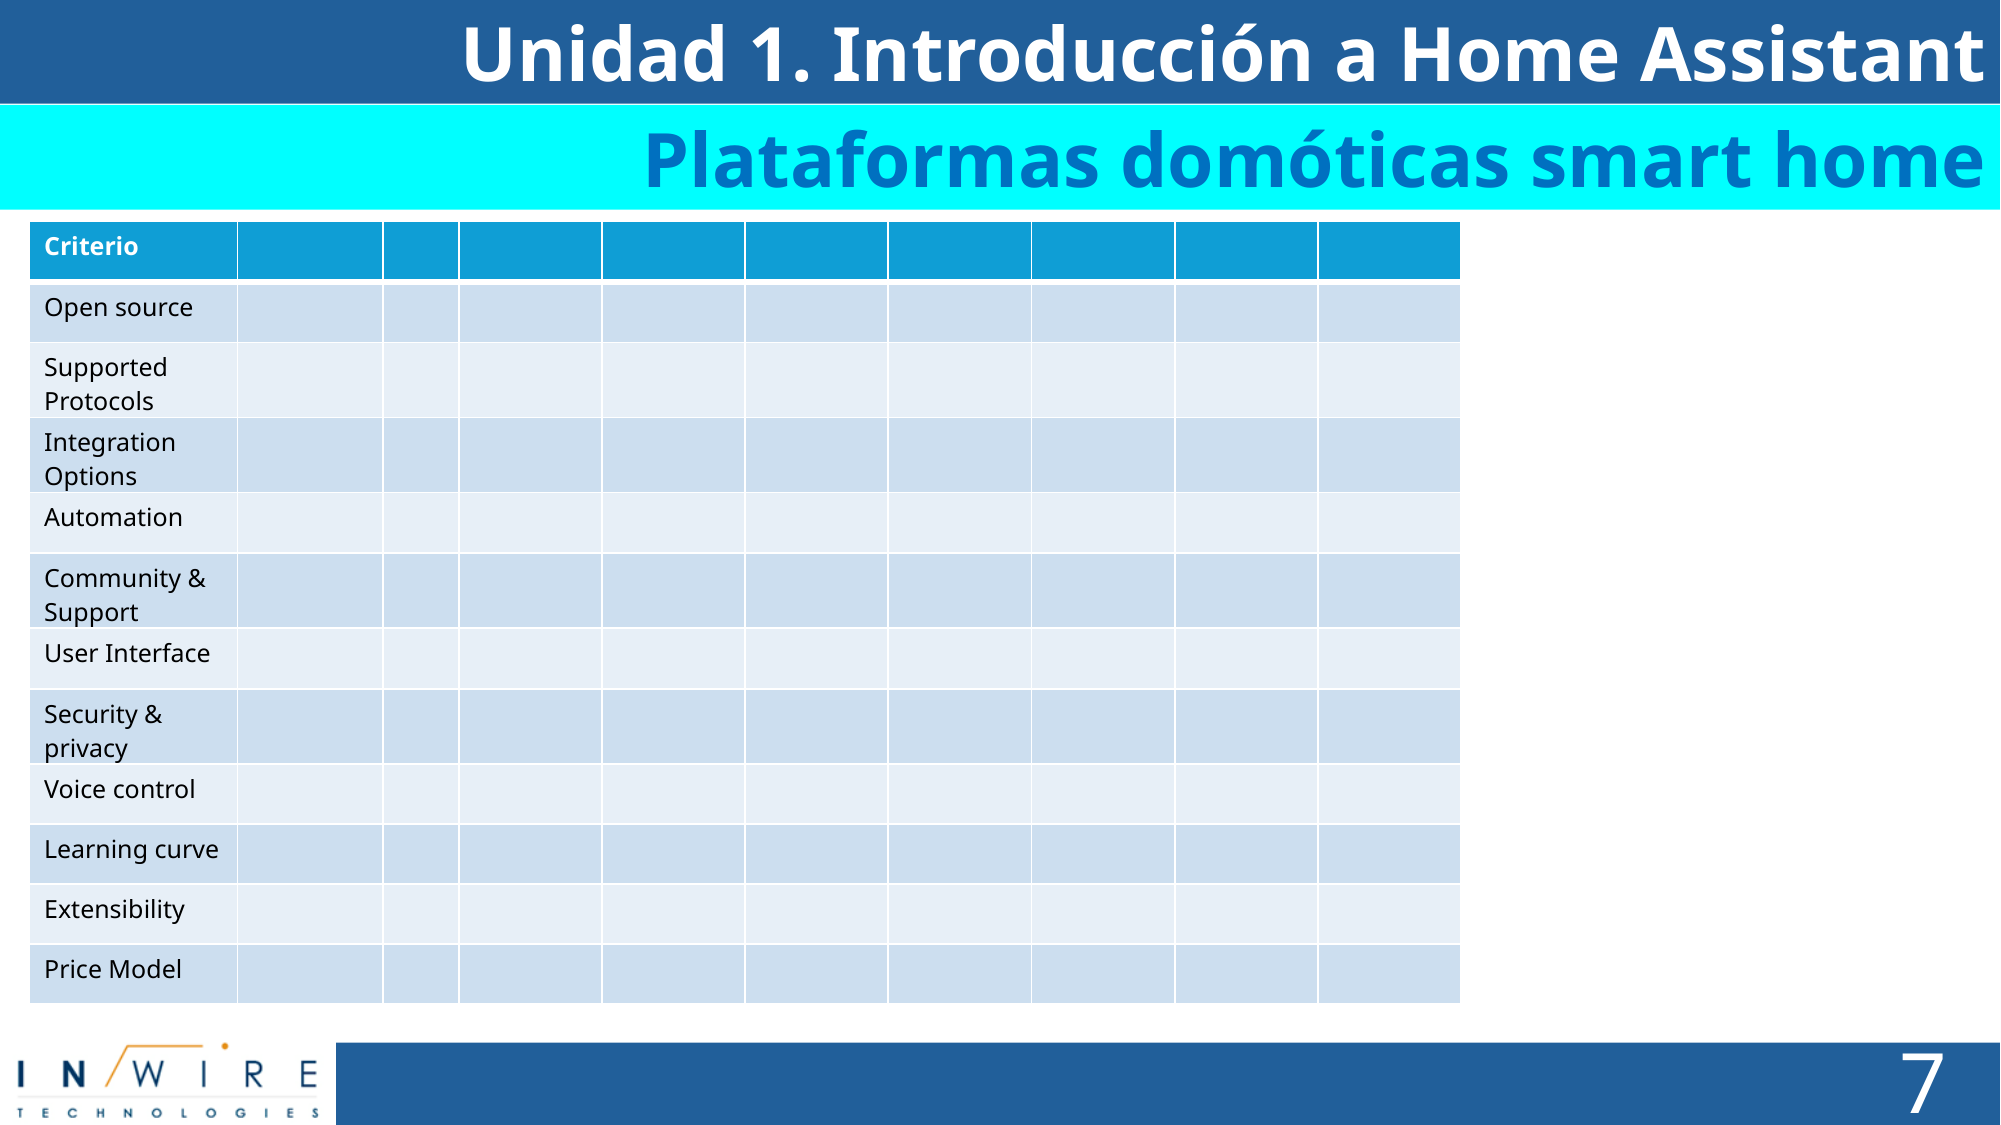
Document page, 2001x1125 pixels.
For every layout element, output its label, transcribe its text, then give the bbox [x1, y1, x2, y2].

table_cell [1319, 343, 1460, 417]
table_header [603, 222, 744, 279]
table_cell Learning curve [30, 825, 237, 883]
table_cell [1032, 825, 1174, 883]
table_cell [238, 285, 382, 342]
table_cell [1032, 690, 1174, 763]
table_cell [746, 418, 887, 492]
table_cell [889, 554, 1031, 627]
table_cell [746, 493, 887, 552]
table_cell [460, 690, 601, 763]
table_cell [1032, 945, 1174, 1003]
table_cell [889, 285, 1031, 342]
table_cell [889, 418, 1031, 492]
table_cell [603, 825, 744, 883]
table_cell [384, 885, 458, 943]
table_cell [238, 885, 382, 943]
table_cell [1032, 285, 1174, 342]
table_cell [603, 690, 744, 763]
table_header [384, 222, 458, 279]
text_box 7 [1884, 1022, 1971, 1125]
table_cell [1176, 493, 1317, 552]
table_header [746, 222, 887, 279]
table_cell [889, 825, 1031, 883]
table_cell Automation [30, 493, 237, 552]
table_cell [238, 825, 382, 883]
table_cell [603, 629, 744, 688]
table_cell User Interface [30, 629, 237, 688]
table_cell [238, 690, 382, 763]
table_cell [1176, 885, 1317, 943]
table_cell [1319, 285, 1460, 342]
table_cell [1032, 343, 1174, 417]
table_cell [238, 418, 382, 492]
table_cell [1032, 554, 1174, 627]
table_cell [1176, 629, 1317, 688]
table_cell [603, 885, 744, 943]
table_cell Community & Support [30, 554, 237, 627]
table_cell [460, 285, 601, 342]
table_header [1032, 222, 1174, 279]
table_header [889, 222, 1031, 279]
table_cell [1032, 493, 1174, 552]
table_cell [460, 554, 601, 627]
table_cell [384, 945, 458, 1003]
table_cell Voice control [30, 765, 237, 823]
table_cell [384, 765, 458, 823]
table_cell Price Model [30, 945, 237, 1003]
table_cell [384, 825, 458, 883]
table_cell [1319, 554, 1460, 627]
table_cell [384, 554, 458, 627]
table_cell [603, 418, 744, 492]
table_cell [460, 343, 601, 417]
table_cell [1176, 418, 1317, 492]
table_cell [889, 629, 1031, 688]
table_cell [746, 343, 887, 417]
table_cell [746, 554, 887, 627]
table_cell Supported Protocols [30, 343, 237, 417]
table_cell [460, 765, 601, 823]
table_cell [1032, 629, 1174, 688]
text_box Plataformas domóticas smart home [0, 104, 2000, 210]
table_cell Security & privacy [30, 690, 237, 763]
table_cell [384, 690, 458, 763]
table_cell [889, 343, 1031, 417]
table_cell [238, 945, 382, 1003]
table_cell [1176, 285, 1317, 342]
table_cell [1319, 765, 1460, 823]
table_cell [384, 343, 458, 417]
table_cell [603, 945, 744, 1003]
picture [0, 1034, 336, 1125]
text_box Unidad 1. Introducción a Home Assistant [0, 0, 2000, 104]
table_cell [1176, 554, 1317, 627]
table_cell [1176, 765, 1317, 823]
table_cell [384, 629, 458, 688]
table_cell [1176, 825, 1317, 883]
table_cell [746, 629, 887, 688]
table_cell [1176, 343, 1317, 417]
table_cell [238, 765, 382, 823]
table_cell [1319, 418, 1460, 492]
table_header [1176, 222, 1317, 279]
table_cell Extensibility [30, 885, 237, 943]
table_cell [889, 945, 1031, 1003]
table_cell [1319, 690, 1460, 763]
table_cell [460, 629, 601, 688]
text_box [1971, 1042, 2000, 1125]
table_cell [384, 493, 458, 552]
table_cell [889, 765, 1031, 823]
table_cell [746, 945, 887, 1003]
table_cell [460, 493, 601, 552]
table_cell [746, 690, 887, 763]
table_cell [460, 945, 601, 1003]
table_cell [603, 765, 744, 823]
table_cell [1032, 885, 1174, 943]
table_cell [384, 285, 458, 342]
table_cell Open source [30, 285, 237, 342]
table_cell [1319, 945, 1460, 1003]
table_cell [603, 493, 744, 552]
table_cell [460, 825, 601, 883]
table_cell [238, 493, 382, 552]
table_cell [746, 285, 887, 342]
table_cell [889, 493, 1031, 552]
table_cell [1032, 765, 1174, 823]
text_box [336, 1042, 1884, 1125]
table_header Criterio [30, 222, 237, 279]
table_cell Integration Options [30, 418, 237, 492]
table_cell [238, 343, 382, 417]
table_cell [746, 765, 887, 823]
table_cell [1319, 493, 1460, 552]
table_header [238, 222, 382, 279]
table_cell [603, 285, 744, 342]
table_cell [238, 629, 382, 688]
table_cell [603, 343, 744, 417]
table_cell [460, 885, 601, 943]
table_cell [1176, 945, 1317, 1003]
table_cell [889, 885, 1031, 943]
table_cell [460, 418, 601, 492]
table_cell [238, 554, 382, 627]
table_cell [1176, 690, 1317, 763]
table_cell [1319, 885, 1460, 943]
table_header [460, 222, 601, 279]
table_cell [384, 418, 458, 492]
table_cell [603, 554, 744, 627]
table_cell [746, 825, 887, 883]
table_cell [889, 690, 1031, 763]
table_header [1319, 222, 1460, 279]
table_cell [746, 885, 887, 943]
table_cell [1032, 418, 1174, 492]
table_cell [1319, 825, 1460, 883]
table_cell [1319, 629, 1460, 688]
